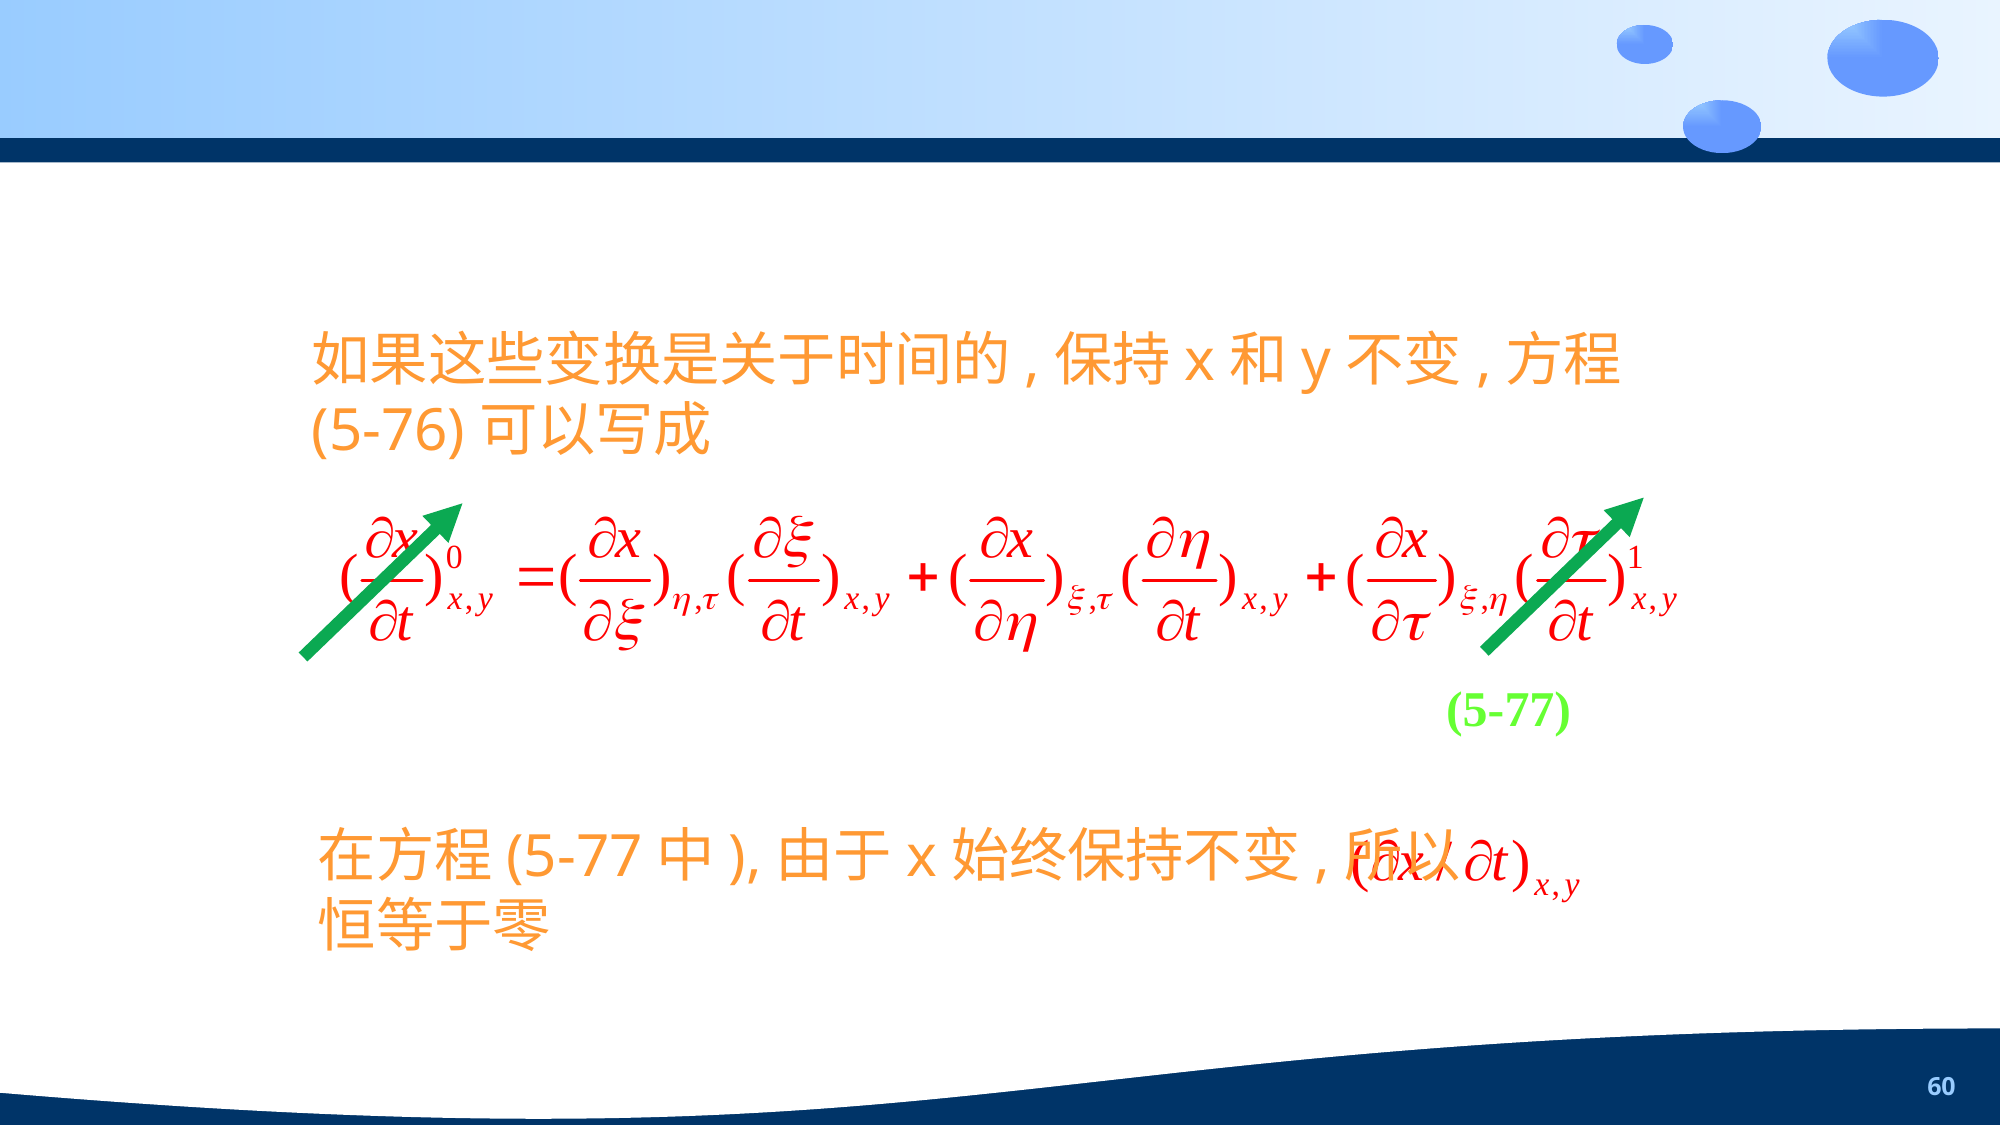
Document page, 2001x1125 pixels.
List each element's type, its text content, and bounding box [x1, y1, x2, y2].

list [331, 502, 1686, 663]
text_box 在方程(5-77中),由于x始终保持不变,所以 恒等于零 [303, 810, 1715, 966]
text_box 如果这些变换是关于时间的,保持x和y不变,方程(5-76)可以写成 [297, 314, 1685, 469]
text_box [1630, 497, 1644, 502]
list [1342, 822, 1591, 915]
slide_number 60 [1883, 1062, 2000, 1113]
text_box (5-77) [1431, 668, 1686, 744]
